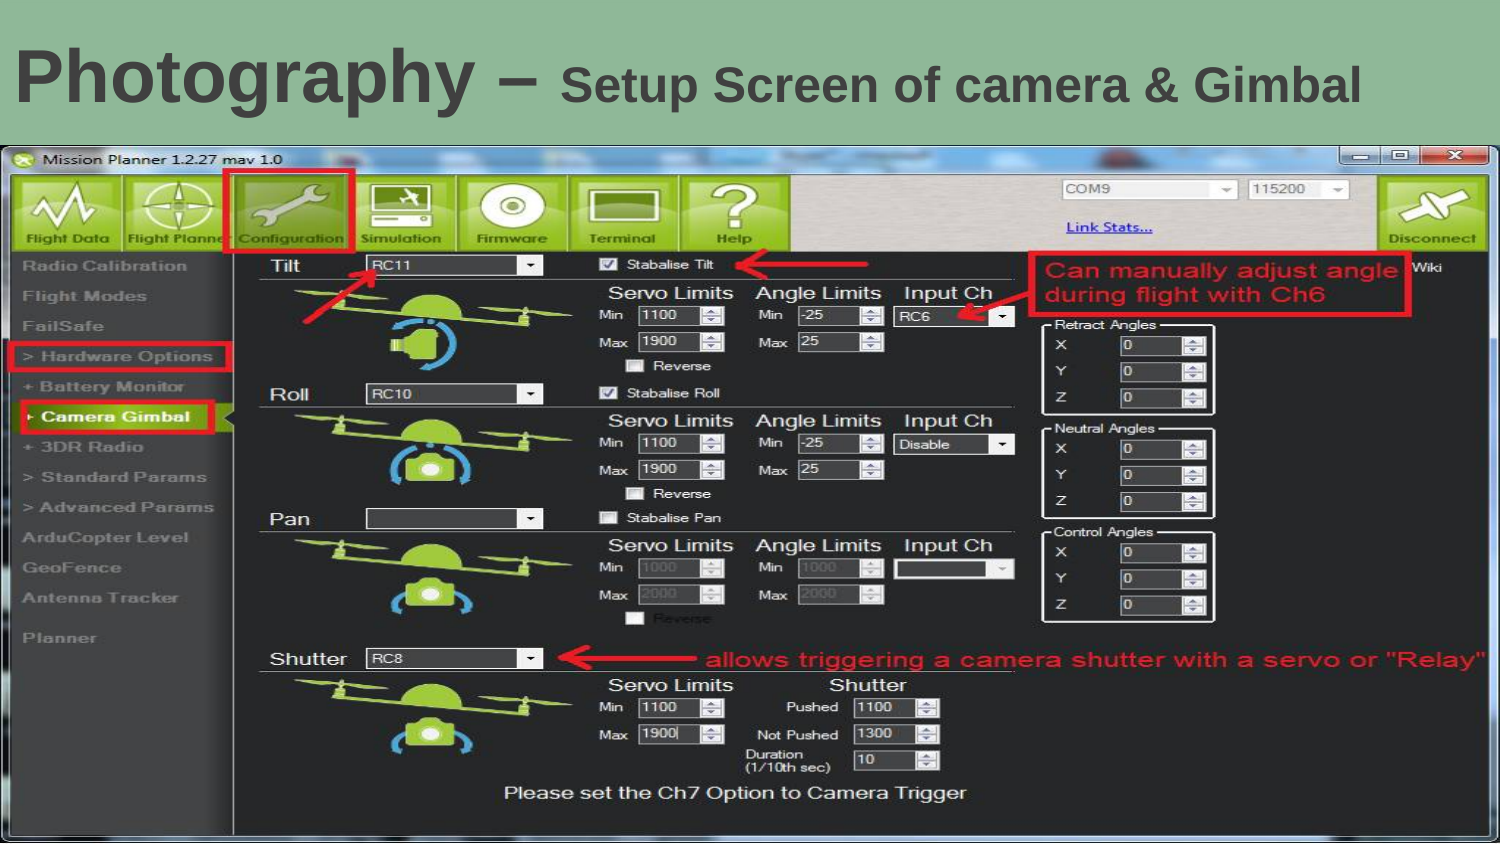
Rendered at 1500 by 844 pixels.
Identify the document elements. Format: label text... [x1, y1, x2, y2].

title Photography – Setup Screen of camera & Gimbal [0, 0, 1500, 144]
picture [0, 144, 1500, 844]
